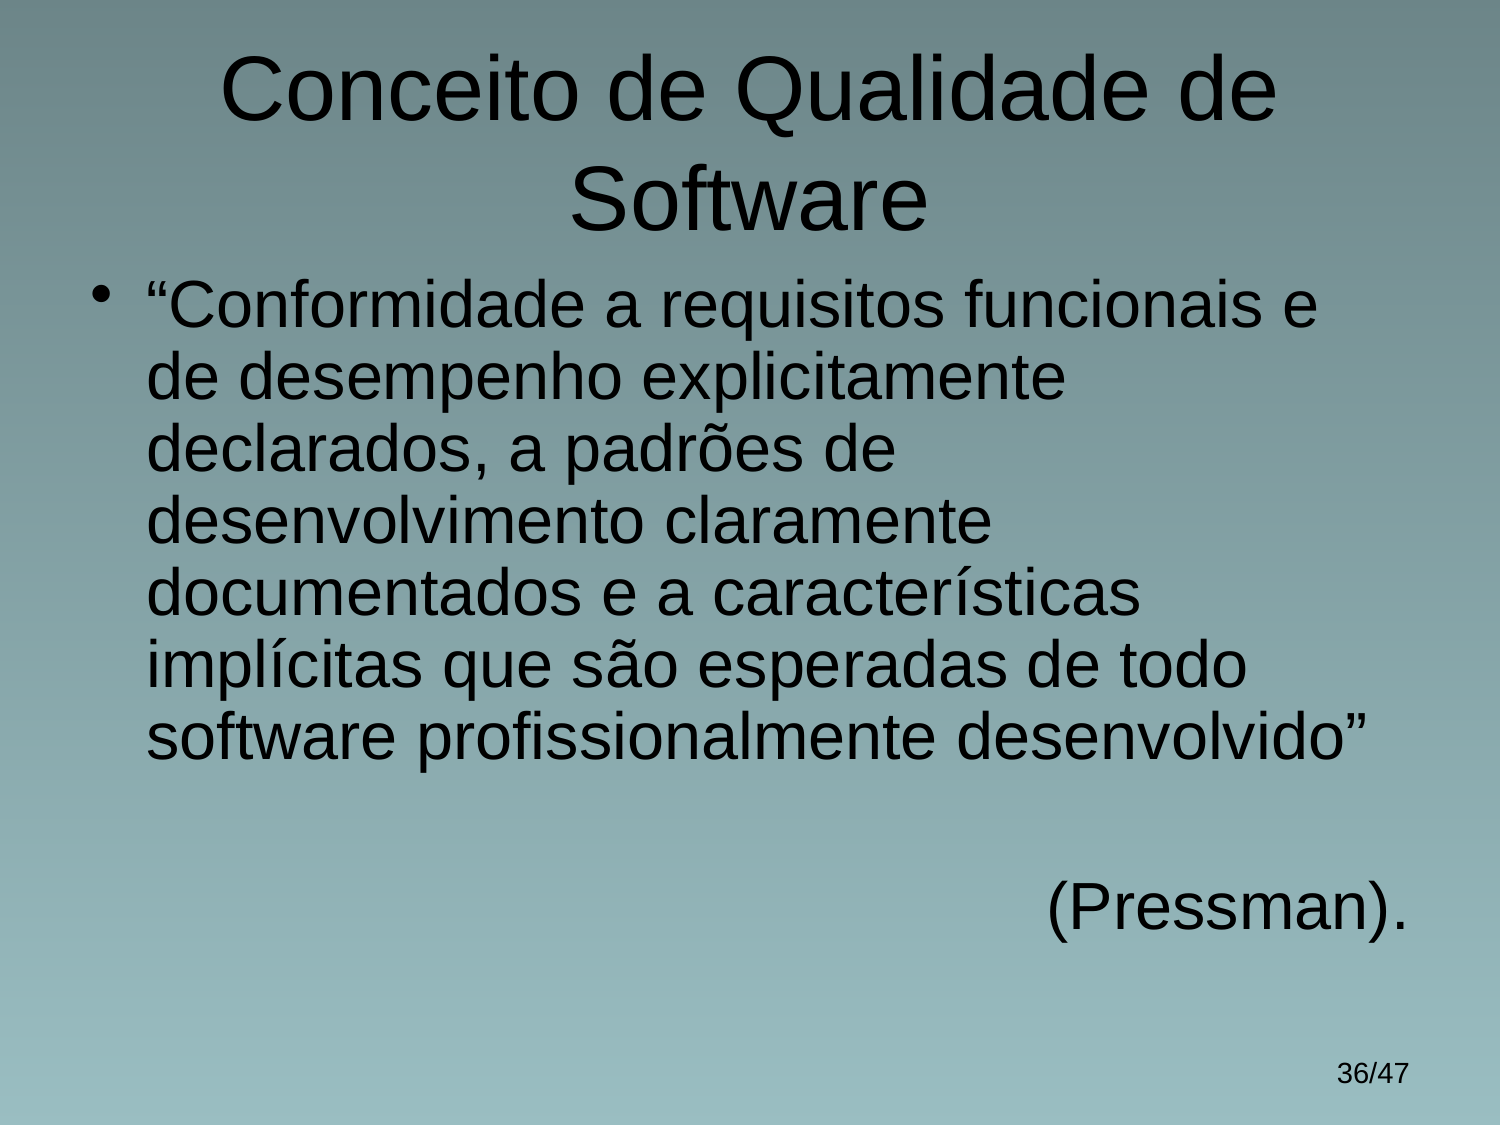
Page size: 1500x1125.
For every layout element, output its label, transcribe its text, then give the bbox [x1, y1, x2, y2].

list “Conformidade a requisitos funcionais e de desempenho explicitamente declarados, a padrões de desenvolvimento claramente documentados e a características implícitas que são esperadas de todo software profissionalmente desenvolvido” (Pressman). [74, 262, 1426, 1006]
slide_number 36/47 [1074, 1046, 1426, 1125]
title Conceito de Qualidade de Software [74, 44, 1426, 233]
